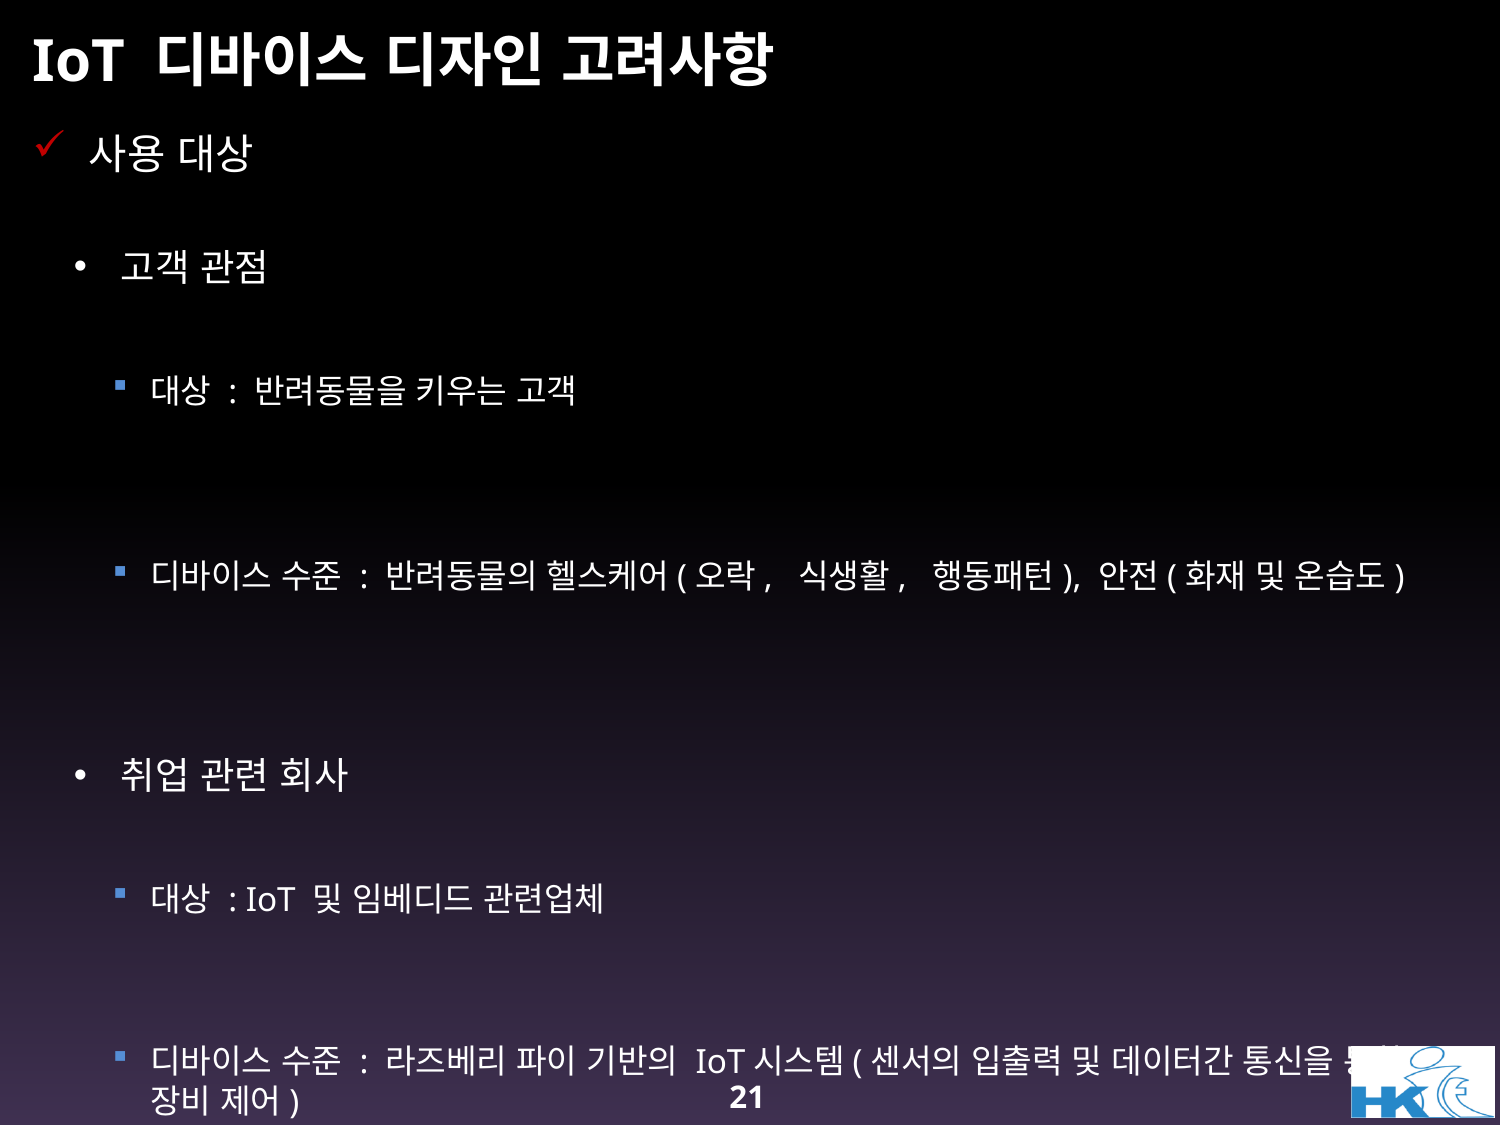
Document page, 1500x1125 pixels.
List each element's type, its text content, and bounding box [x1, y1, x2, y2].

picture [1351, 1046, 1495, 1118]
list 사용 대상 고객 관점 대상 : 반려동물을 키우는 고객 디바이스 수준 : 반려동물의 헬스케어(오락, 식생활, 행동패턴), 안전(화재 및 온습도) 취업 관련 회사 대상 : IoT 및 임베디드 관련업체 디바이스 수준 : 라즈베리 파이 기반의 IoT시스템(센서의 입출력 및 데이터간 통신을 통한 장비 제어) [17, 120, 1483, 965]
slide_number 21 [714, 1069, 816, 1125]
title IoT 디바이스 디자인 고려사항 [17, 11, 1471, 106]
